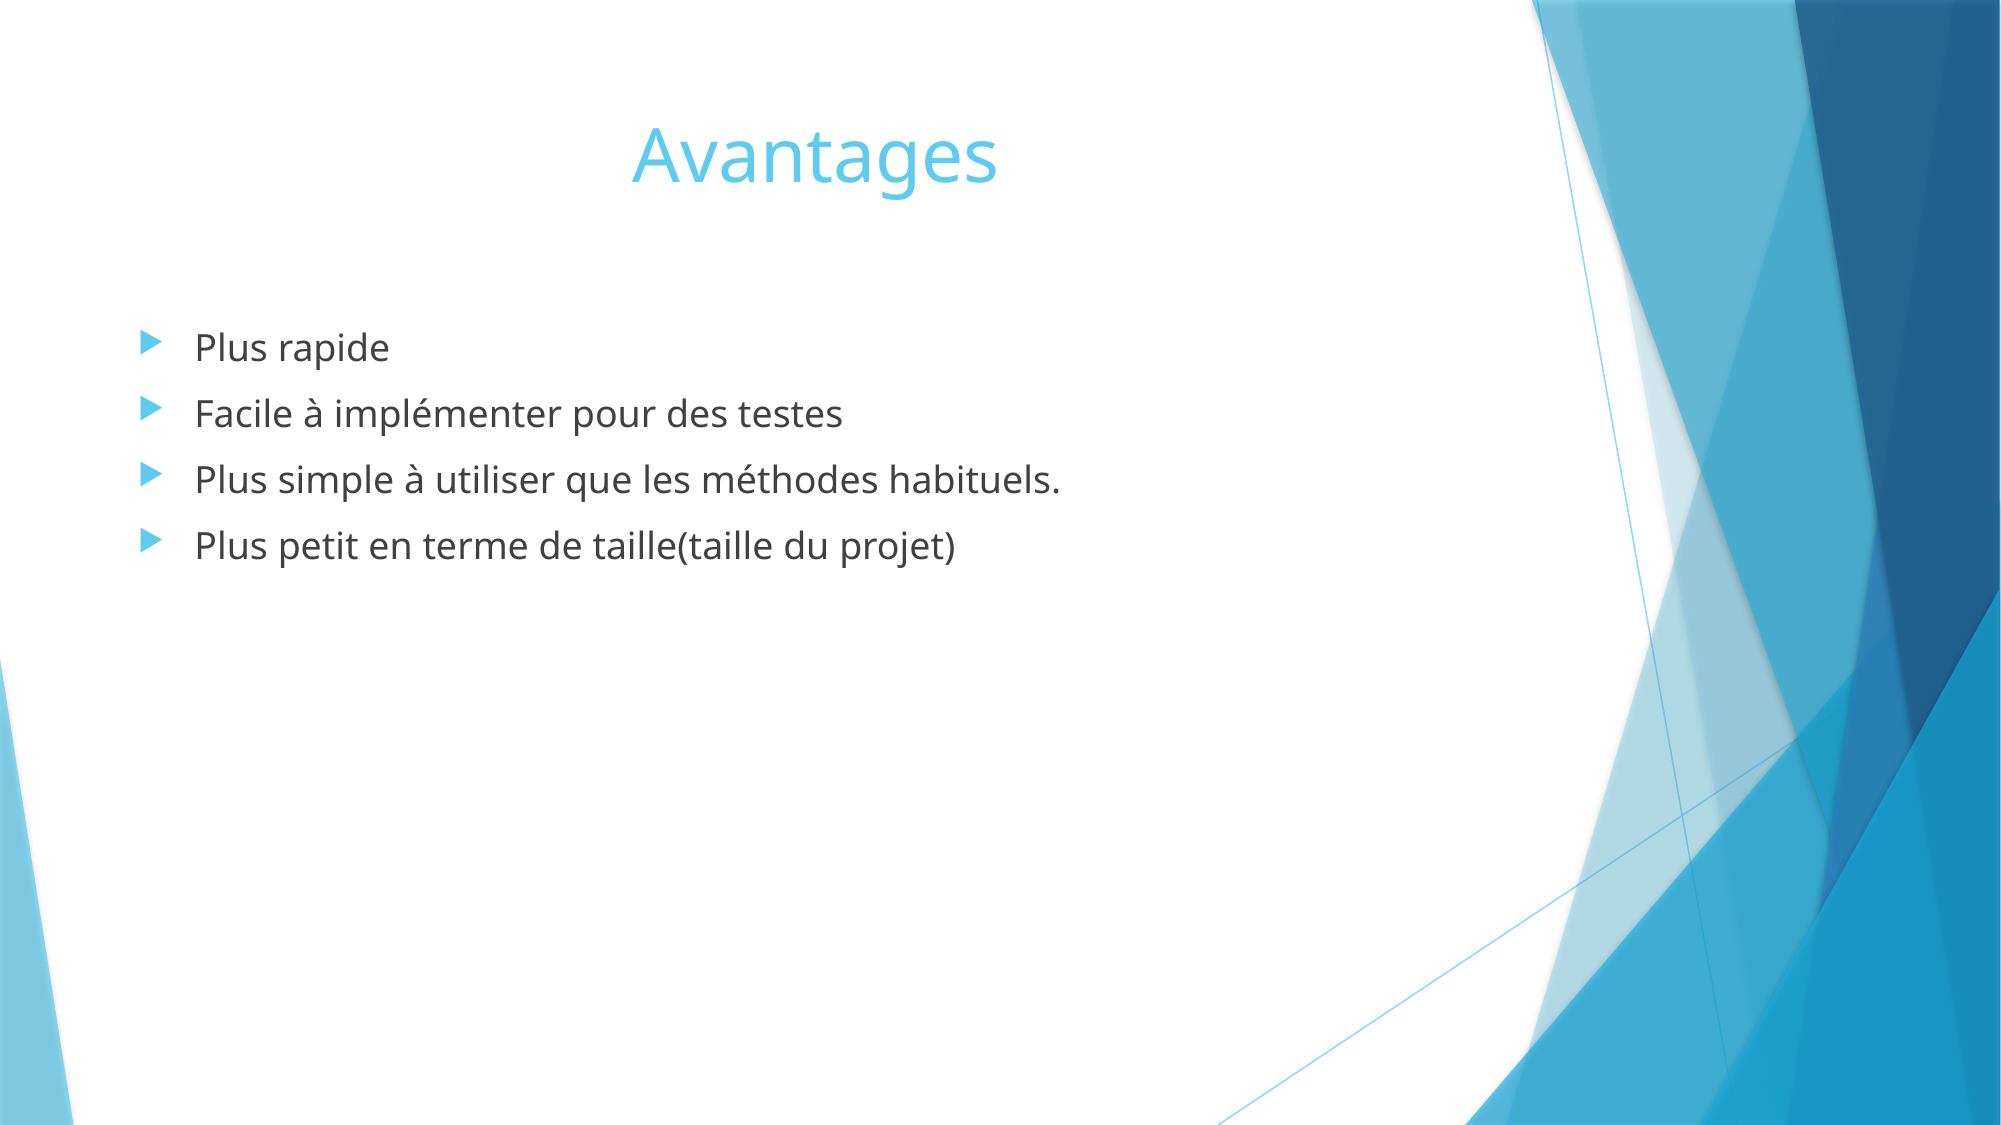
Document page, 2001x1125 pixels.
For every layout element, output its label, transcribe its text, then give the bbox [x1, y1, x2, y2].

title Avantages [111, 99, 1522, 236]
list Plus rapide Facile à implémenter pour des testes Plus simple à utiliser que les méthodes habituels. Plus petit en terme de taille(taille du projet) [123, 316, 1534, 954]
